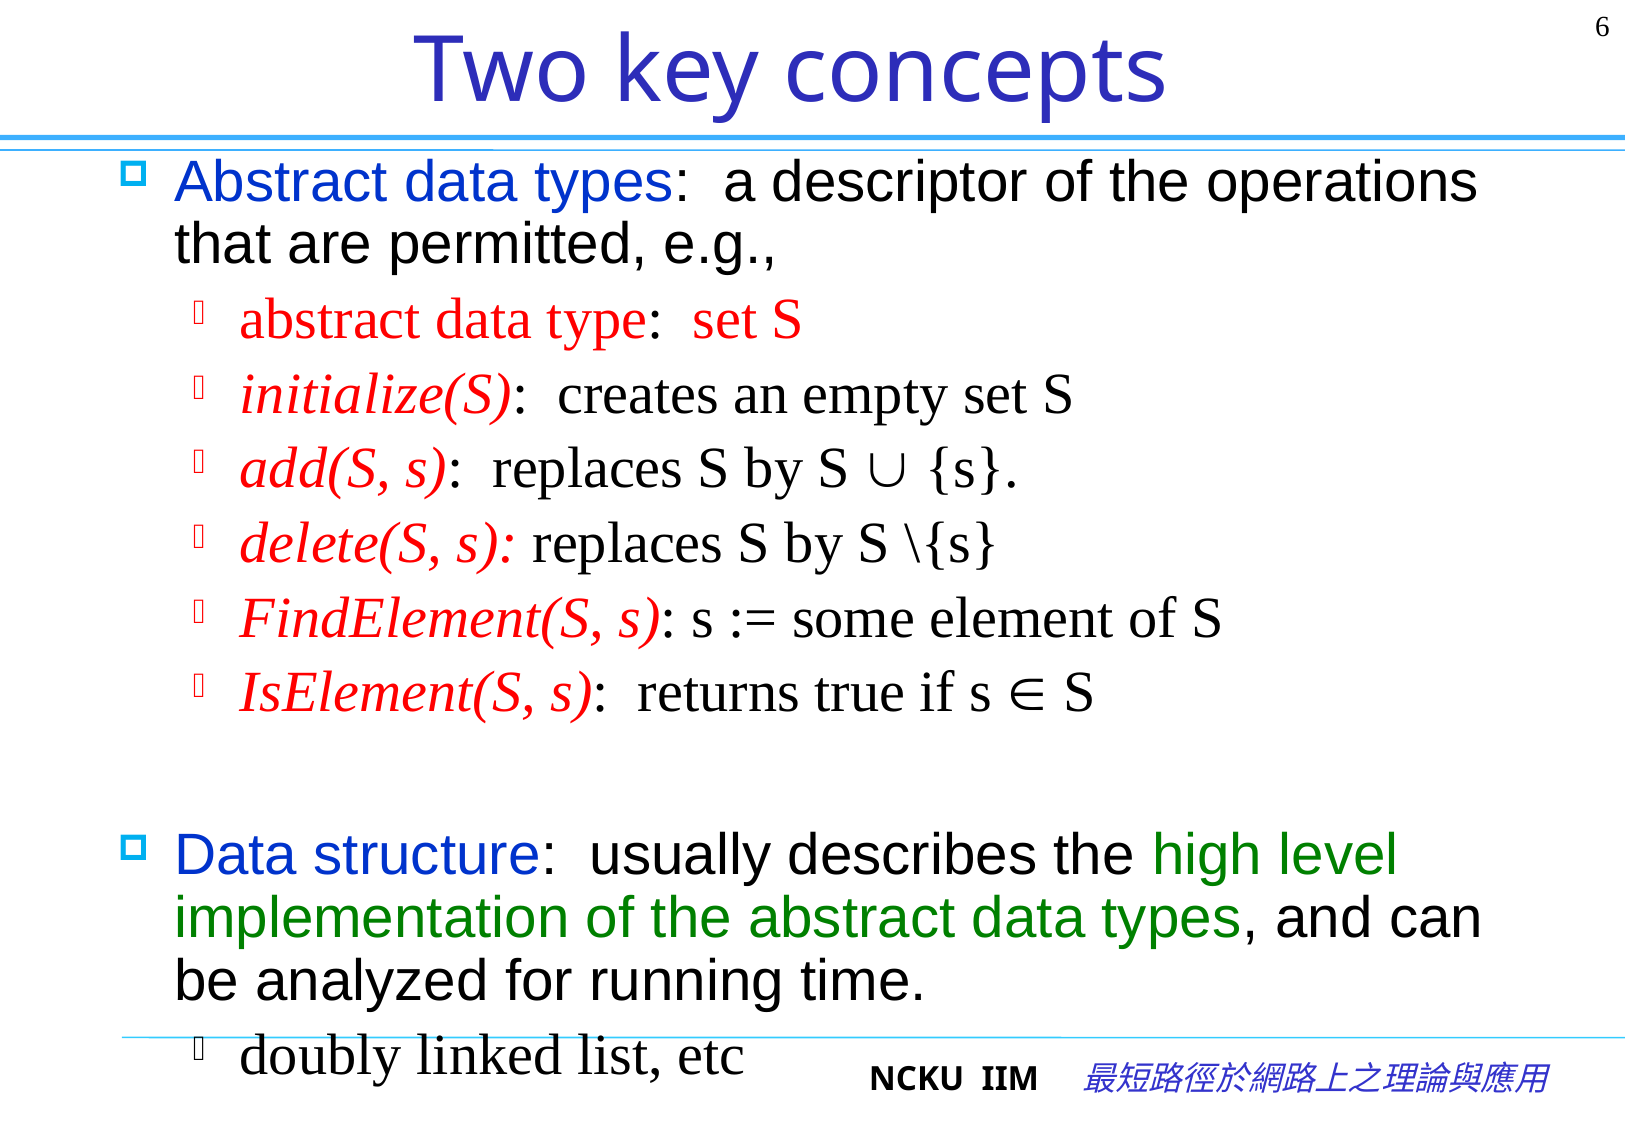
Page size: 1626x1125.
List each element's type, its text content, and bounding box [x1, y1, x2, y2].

title Two key concepts [42, 0, 1540, 131]
slide_number 6 [1540, 0, 1625, 75]
list Abstract data types: a descriptor of the operations that are permitted, e.g., abstract data type: set S initialize(S): creates an empty set S add(S, s): replaces S by S  {s}. delete(S, s): replaces S by S \{s} FindElement(S, s): s := some element of S IsElement(S, s): returns true if s  S Data structure: usually describes the high level implementation of the abstract data types, and can be analyzed for running time. doubly linked list, etc [102, 143, 1577, 982]
